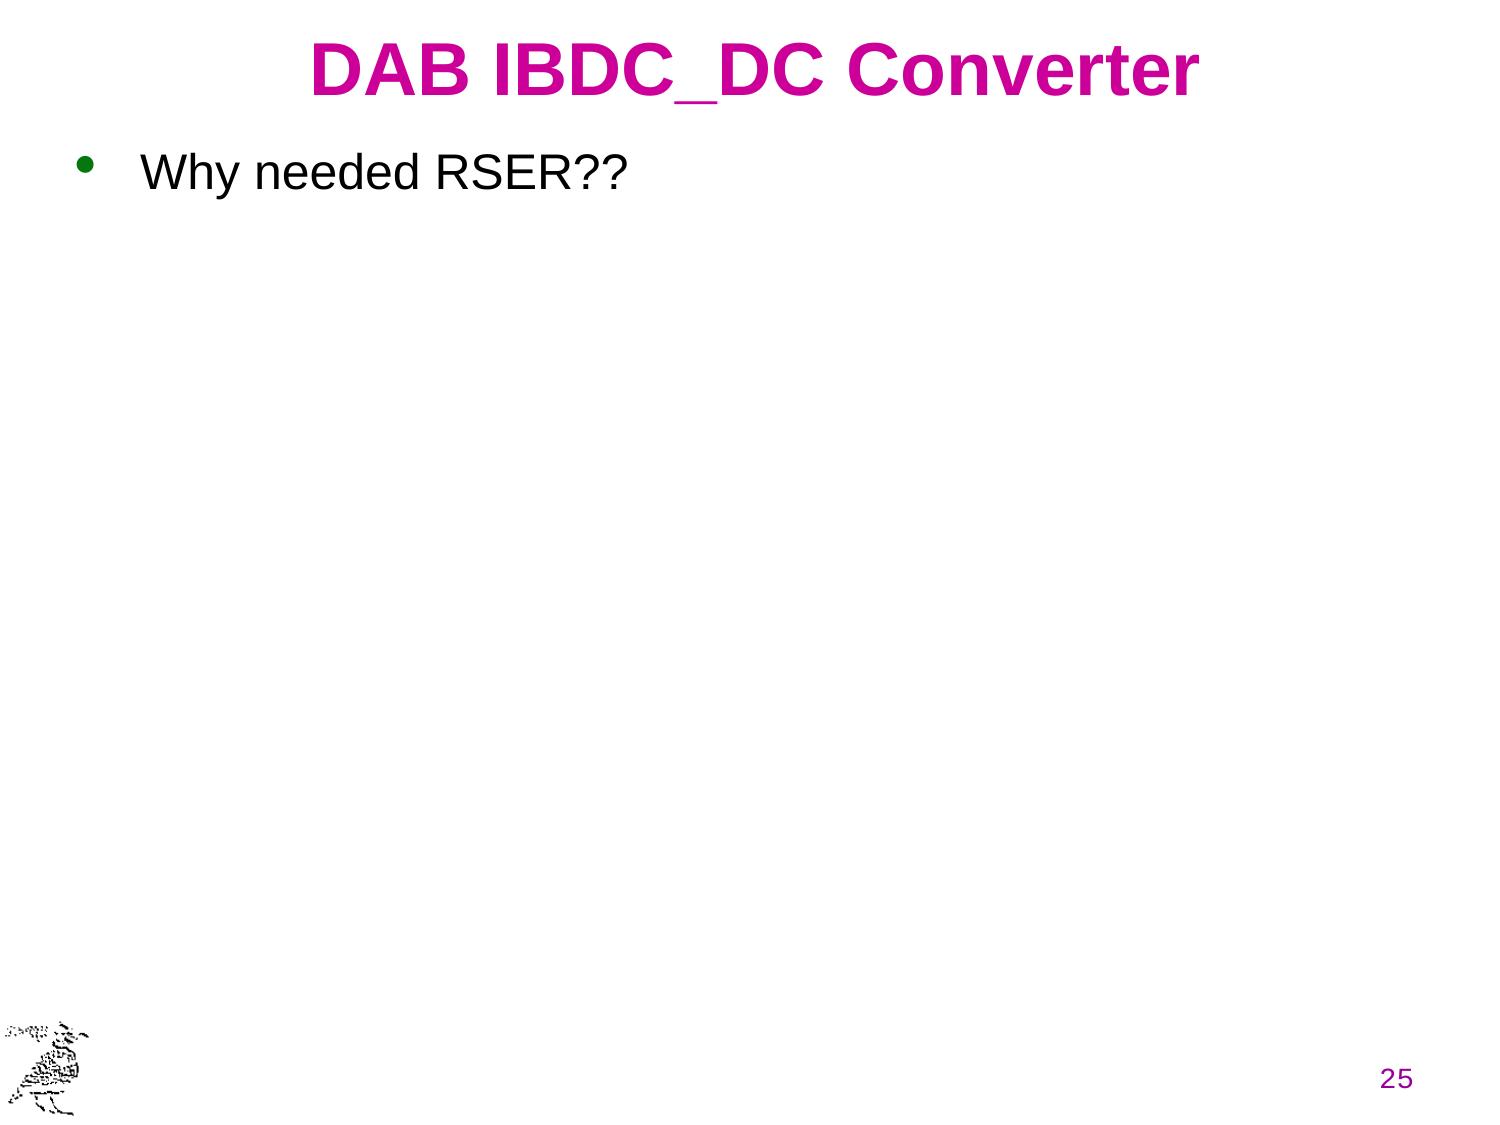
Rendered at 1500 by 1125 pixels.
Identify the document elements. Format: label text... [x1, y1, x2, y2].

list Why needed RSER?? [61, 137, 1446, 1015]
title DAB IBDC_DC Converter [62, 24, 1450, 119]
slide_number 25 [1160, 1056, 1430, 1125]
